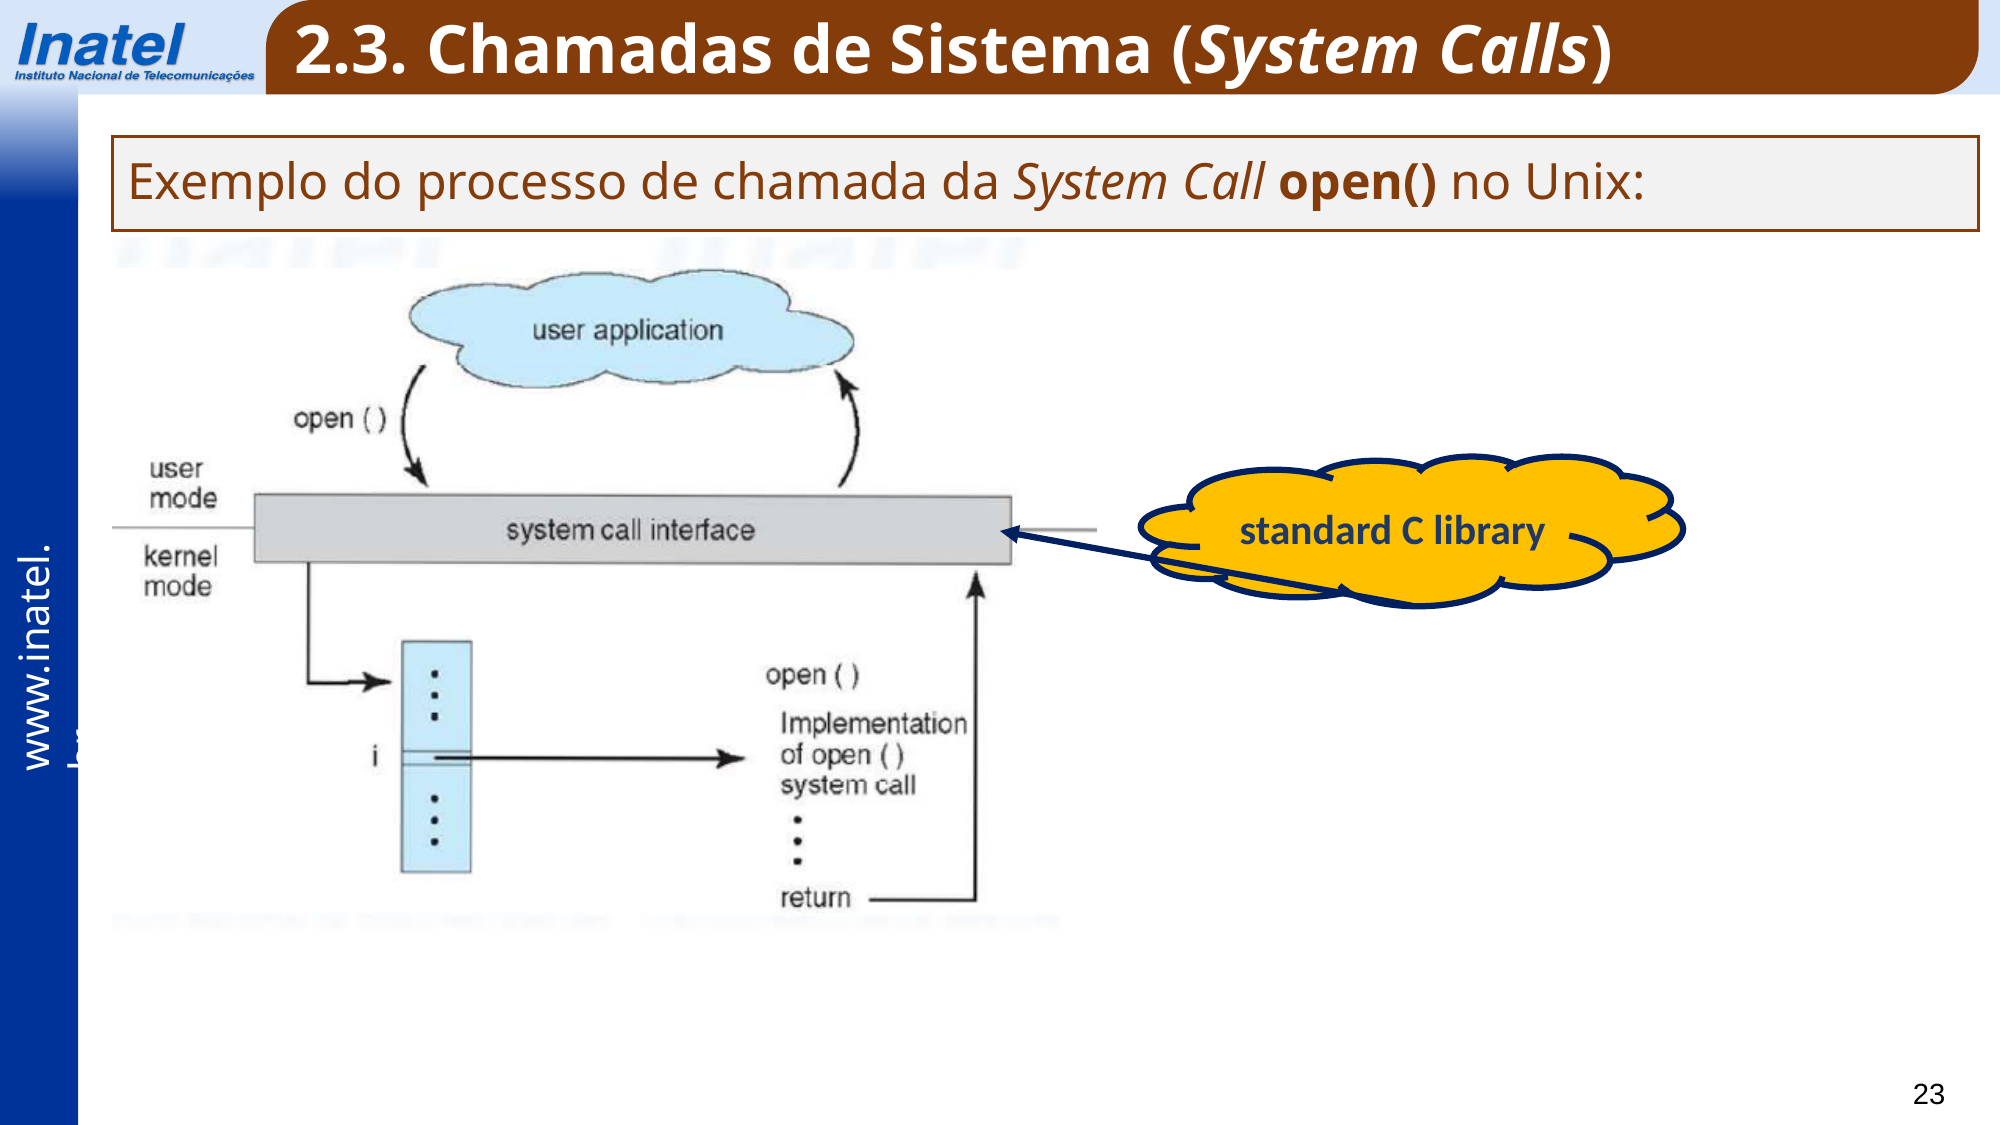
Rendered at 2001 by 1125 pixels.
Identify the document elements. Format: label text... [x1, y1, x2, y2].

picture [112, 237, 1097, 929]
text_box 2.3. Chamadas de Sistema (System Calls) [264, 0, 1980, 96]
text_box standard C library [1139, 455, 1685, 608]
picture [12, 20, 258, 85]
text_box Exemplo do processo de chamada da System Call open() no Unix: [111, 135, 1980, 232]
